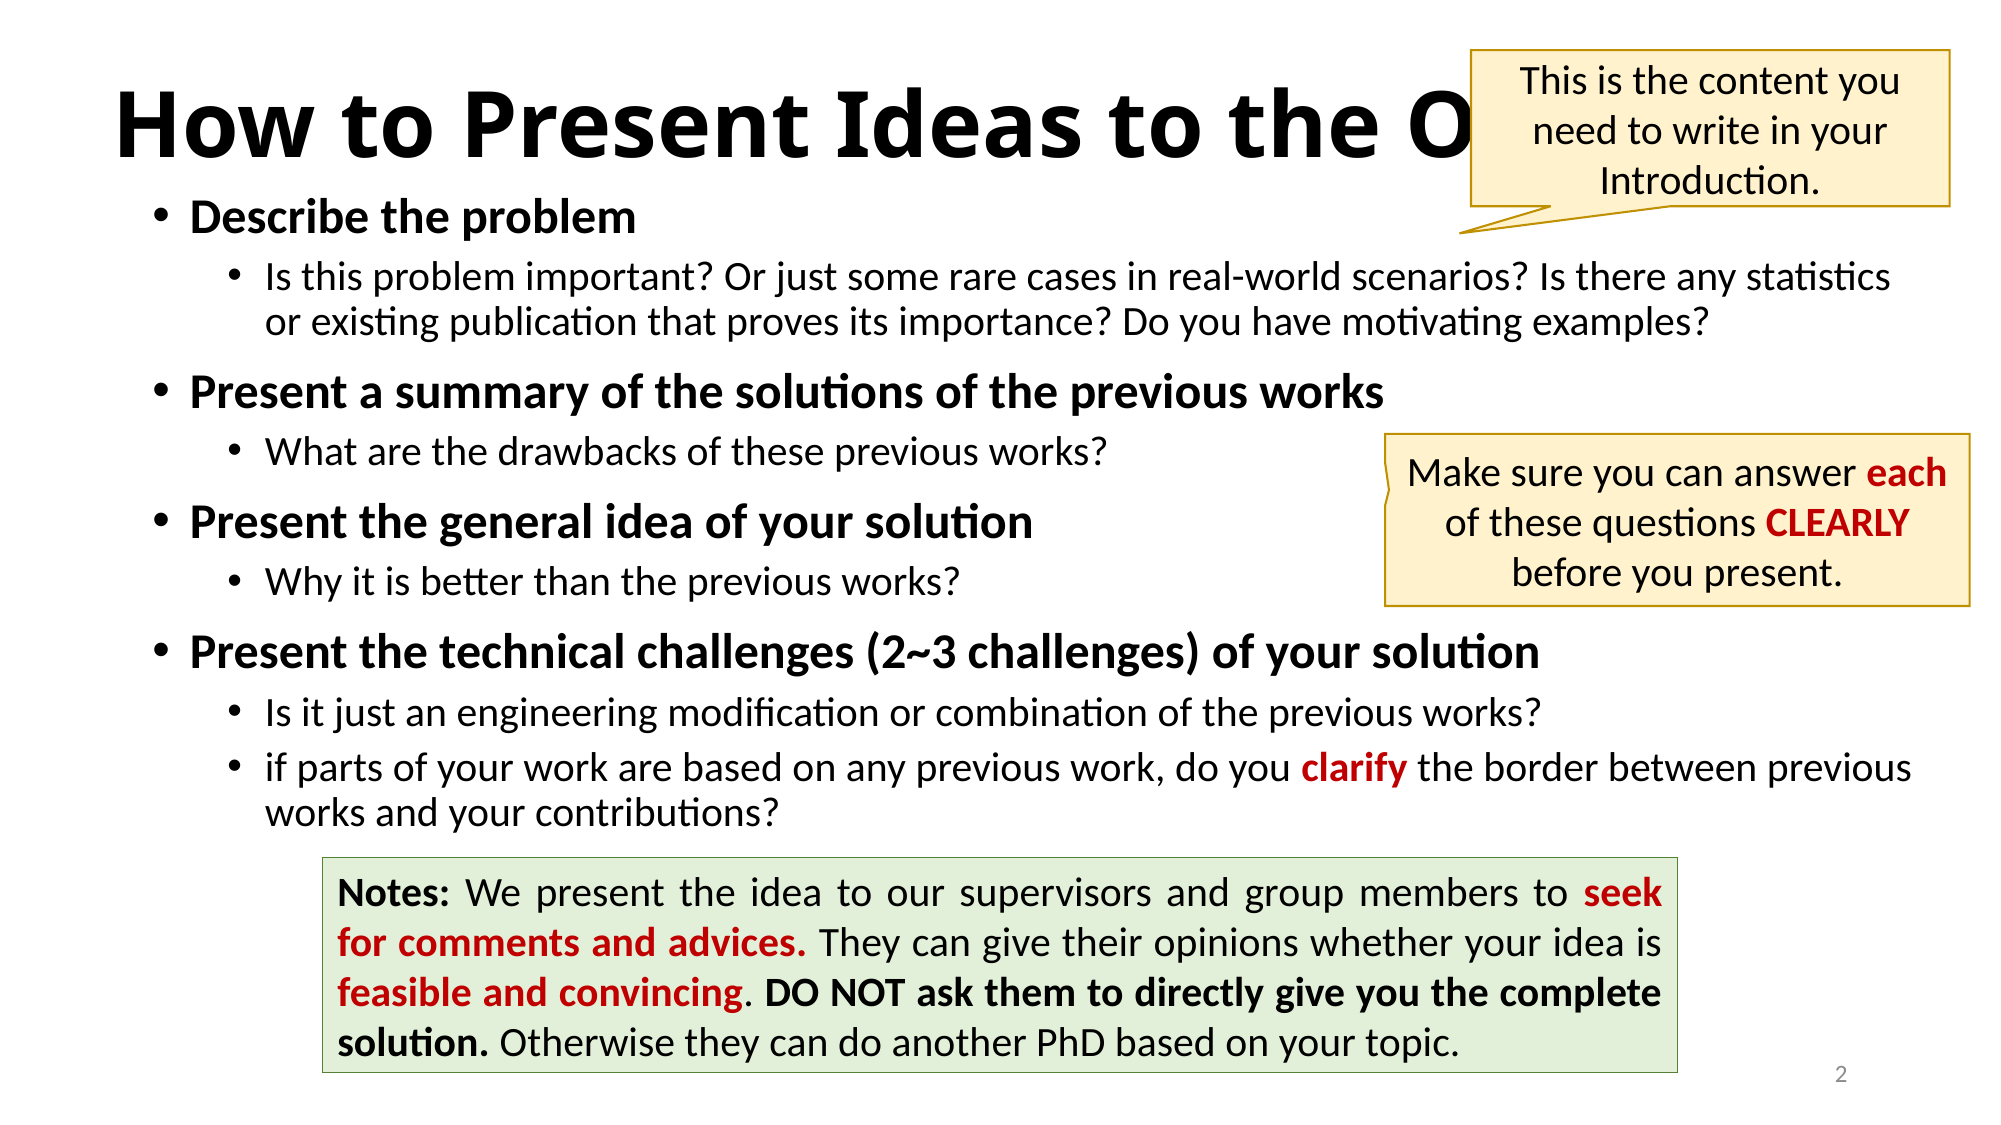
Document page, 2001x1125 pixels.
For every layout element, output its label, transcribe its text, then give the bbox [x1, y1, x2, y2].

title How to Present Ideas to the Others? [97, 19, 1823, 237]
text_box Notes: We present the idea to our supervisors and group members to seek for comments and advices. They can give their opinions whether your idea is feasible and convincing. DO NOT ask them to directly give you the complete solution. Otherwise they can do another PhD based on your topic. [322, 857, 1678, 1073]
list Describe the problem Is this problem important? Or just some rare cases in real-world scenarios? Is there any statistics or existing publication that proves its importance? Do you have motivating examples? Present a summary of the solutions of the previous works What are the drawbacks of these previous works? Present the general idea of your solution Why it is better than the previous works? Present the technical challenges (2~3 challenges) of your solution Is it just an engineering modification or combination of the previous works? if parts of your work are based on any previous work, do you clarify the border between previous works and your contributions? [137, 182, 1930, 1030]
text_box Make sure you can answer each of these questions CLEARLY before you present. [1384, 432, 1971, 608]
slide_number 2 [1412, 1042, 1863, 1103]
text_box This is the content you need to write in your Introduction. [1459, 49, 1951, 235]
